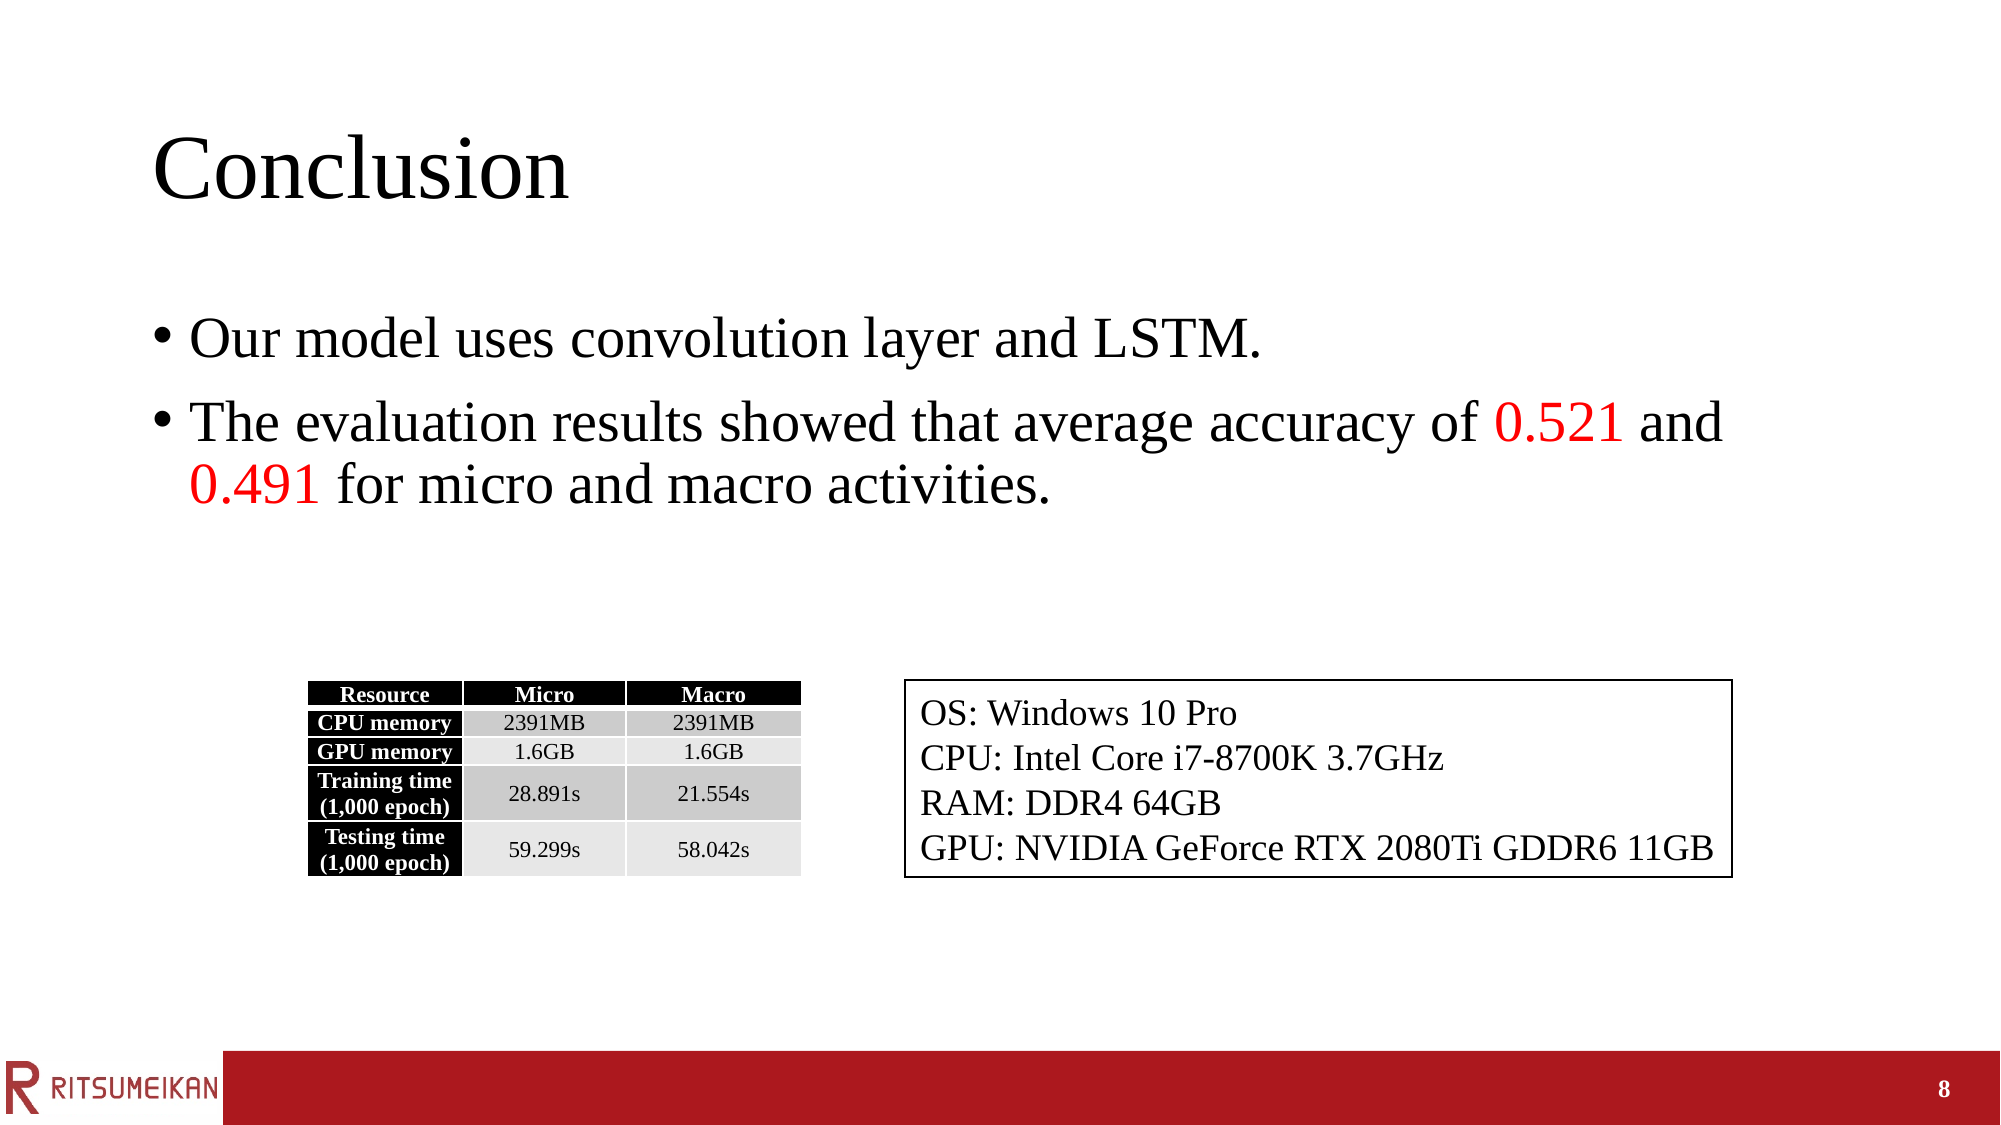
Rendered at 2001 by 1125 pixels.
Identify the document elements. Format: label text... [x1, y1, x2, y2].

table_header Macro [627, 681, 801, 705]
list Our model uses convolution layer and LSTM. The evaluation results showed that average accuracy of 0.521 and 0.491 for micro and macro activities. [137, 299, 1863, 528]
table_cell 1.6GB [464, 738, 625, 764]
table_cell 21.554s [627, 766, 801, 820]
table_cell 59.299s [464, 822, 625, 876]
table_cell CPU memory [308, 711, 462, 736]
table_cell 2391MB [464, 711, 625, 736]
table_cell 28.891s [464, 766, 625, 820]
title Conclusion [137, 59, 1863, 278]
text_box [905, 680, 1732, 878]
table_cell 58.042s [627, 822, 801, 876]
table_cell 2391MB [627, 711, 801, 736]
table_cell Training time (1,000 epoch) [308, 766, 462, 820]
table_cell Testing time (1,000 epoch) [308, 822, 462, 876]
table_cell GPU memory [308, 738, 462, 764]
table_header Resource [308, 681, 462, 705]
slide_number 8 [1812, 1050, 1966, 1125]
table_cell 1.6GB [627, 738, 801, 764]
table_header Micro [464, 681, 625, 705]
picture [0, 1050, 223, 1125]
